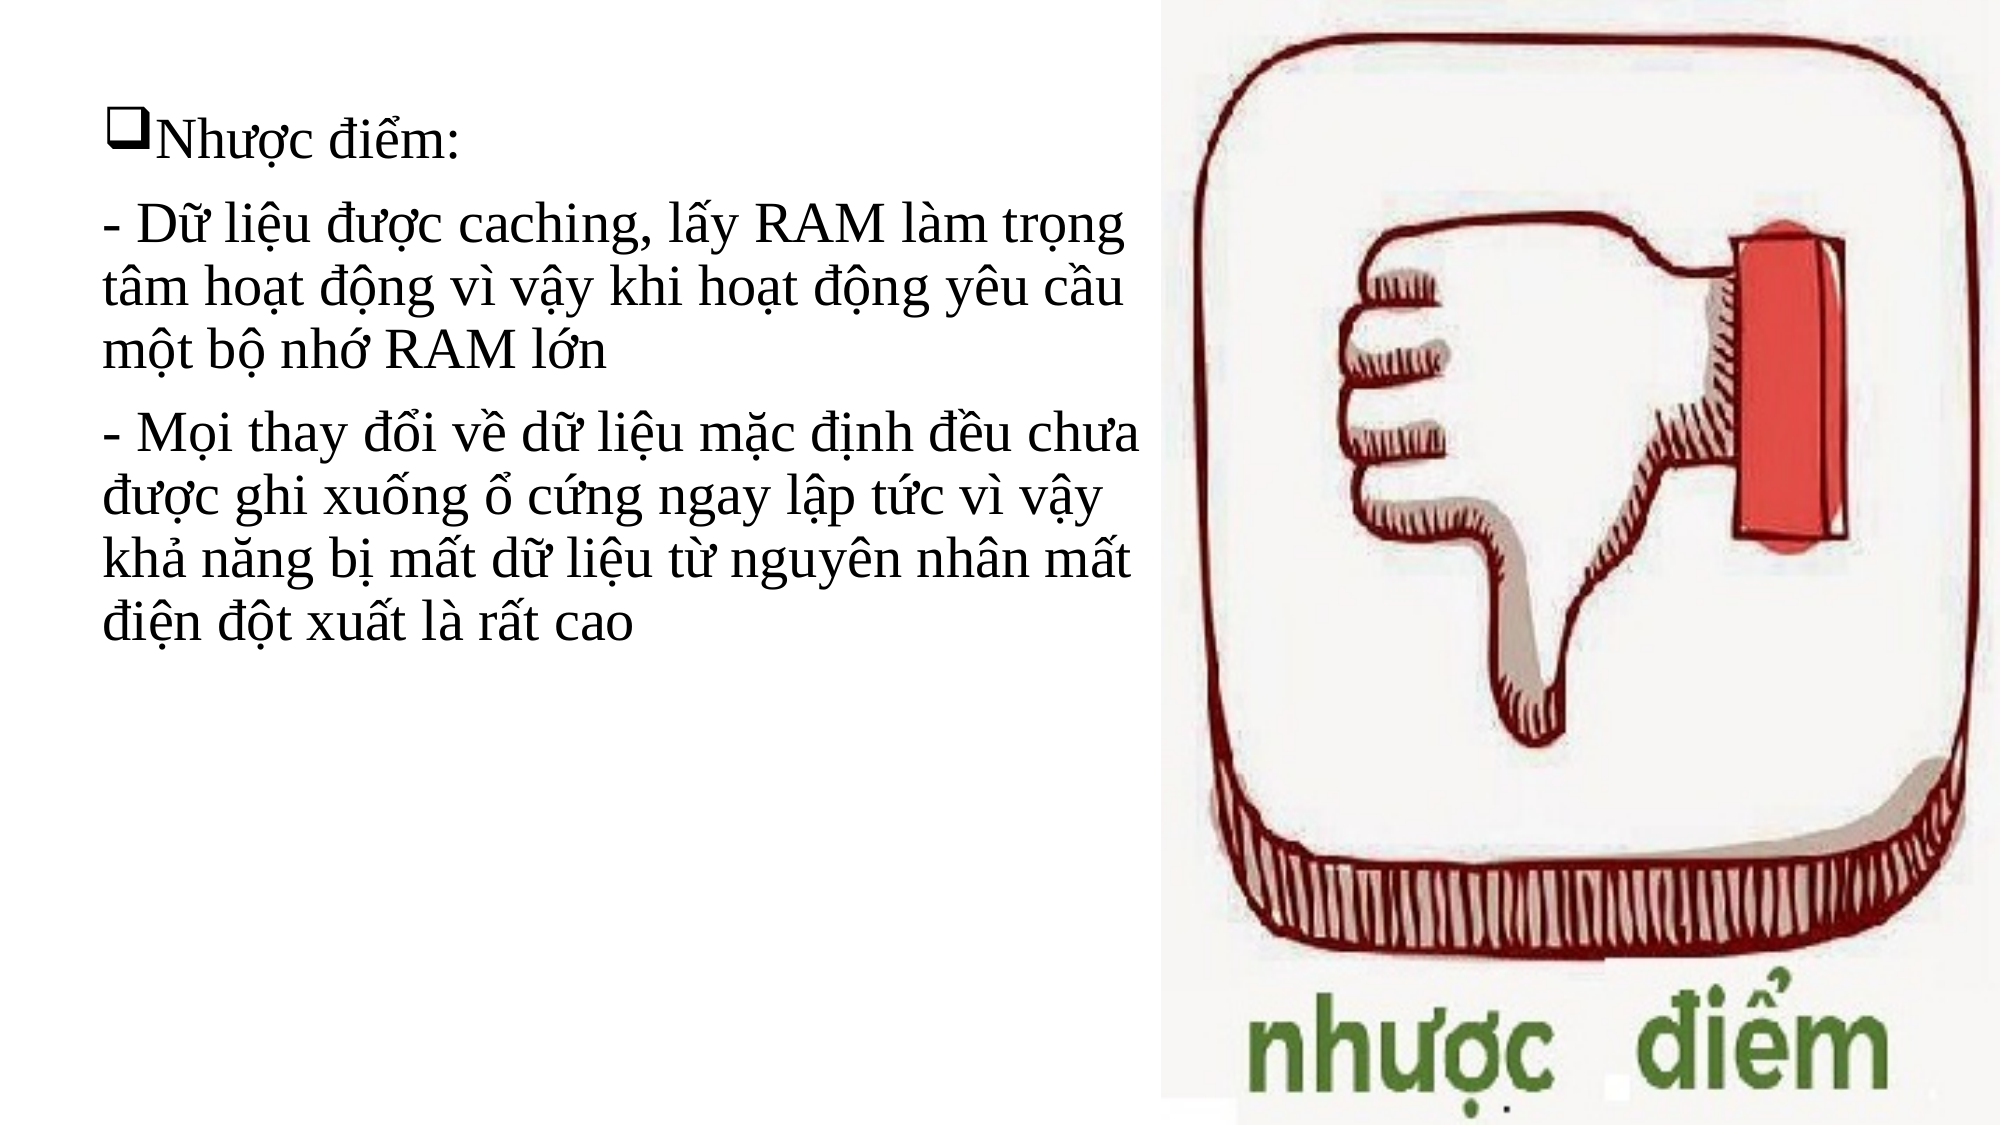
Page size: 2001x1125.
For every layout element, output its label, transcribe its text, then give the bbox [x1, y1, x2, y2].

list Nhược điểm: - Dữ liệu được caching, lấy RAM làm trọng tâm hoạt động vì vậy khi hoạt động yêu cầu một bộ nhớ RAM lớn - Mọi thay đổi về dữ liệu mặc định đều chưa được ghi xuống ổ cứng ngay lập tức vì vậy khả năng bị mất dữ liệu từ nguyên nhân mất điện đột xuất là rất cao [87, 100, 1161, 763]
picture [1161, 0, 2000, 1125]
